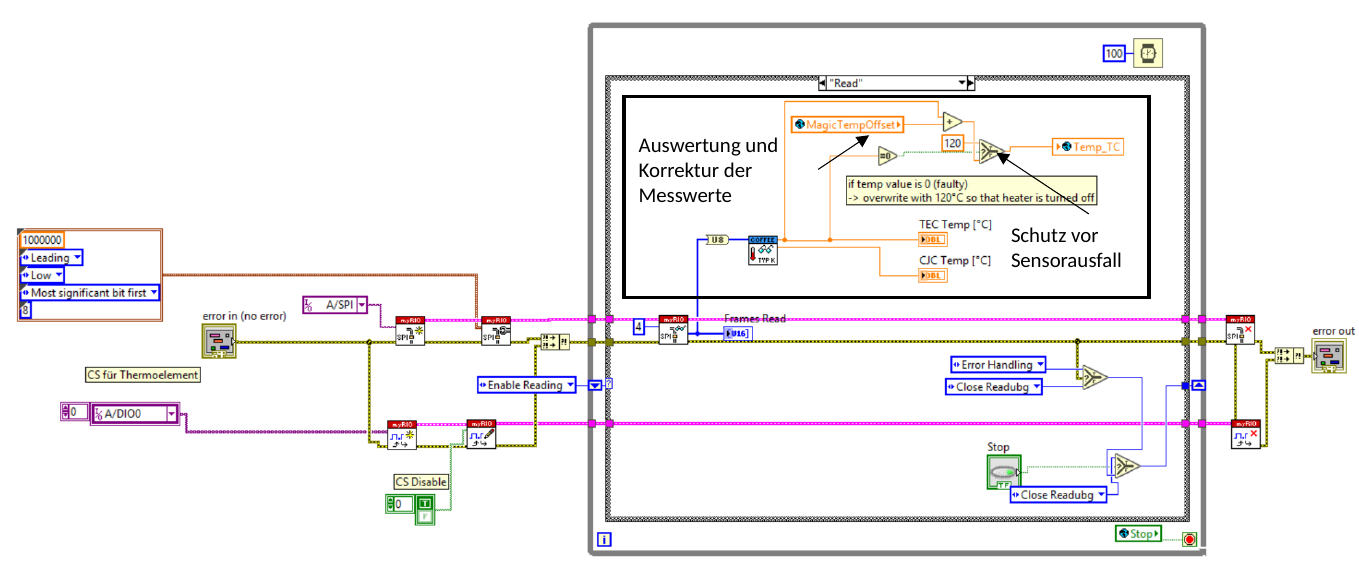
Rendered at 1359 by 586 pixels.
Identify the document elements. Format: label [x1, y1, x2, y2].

picture [0, 0, 1359, 585]
text_box [996, 152, 1089, 214]
text_box [818, 135, 870, 170]
